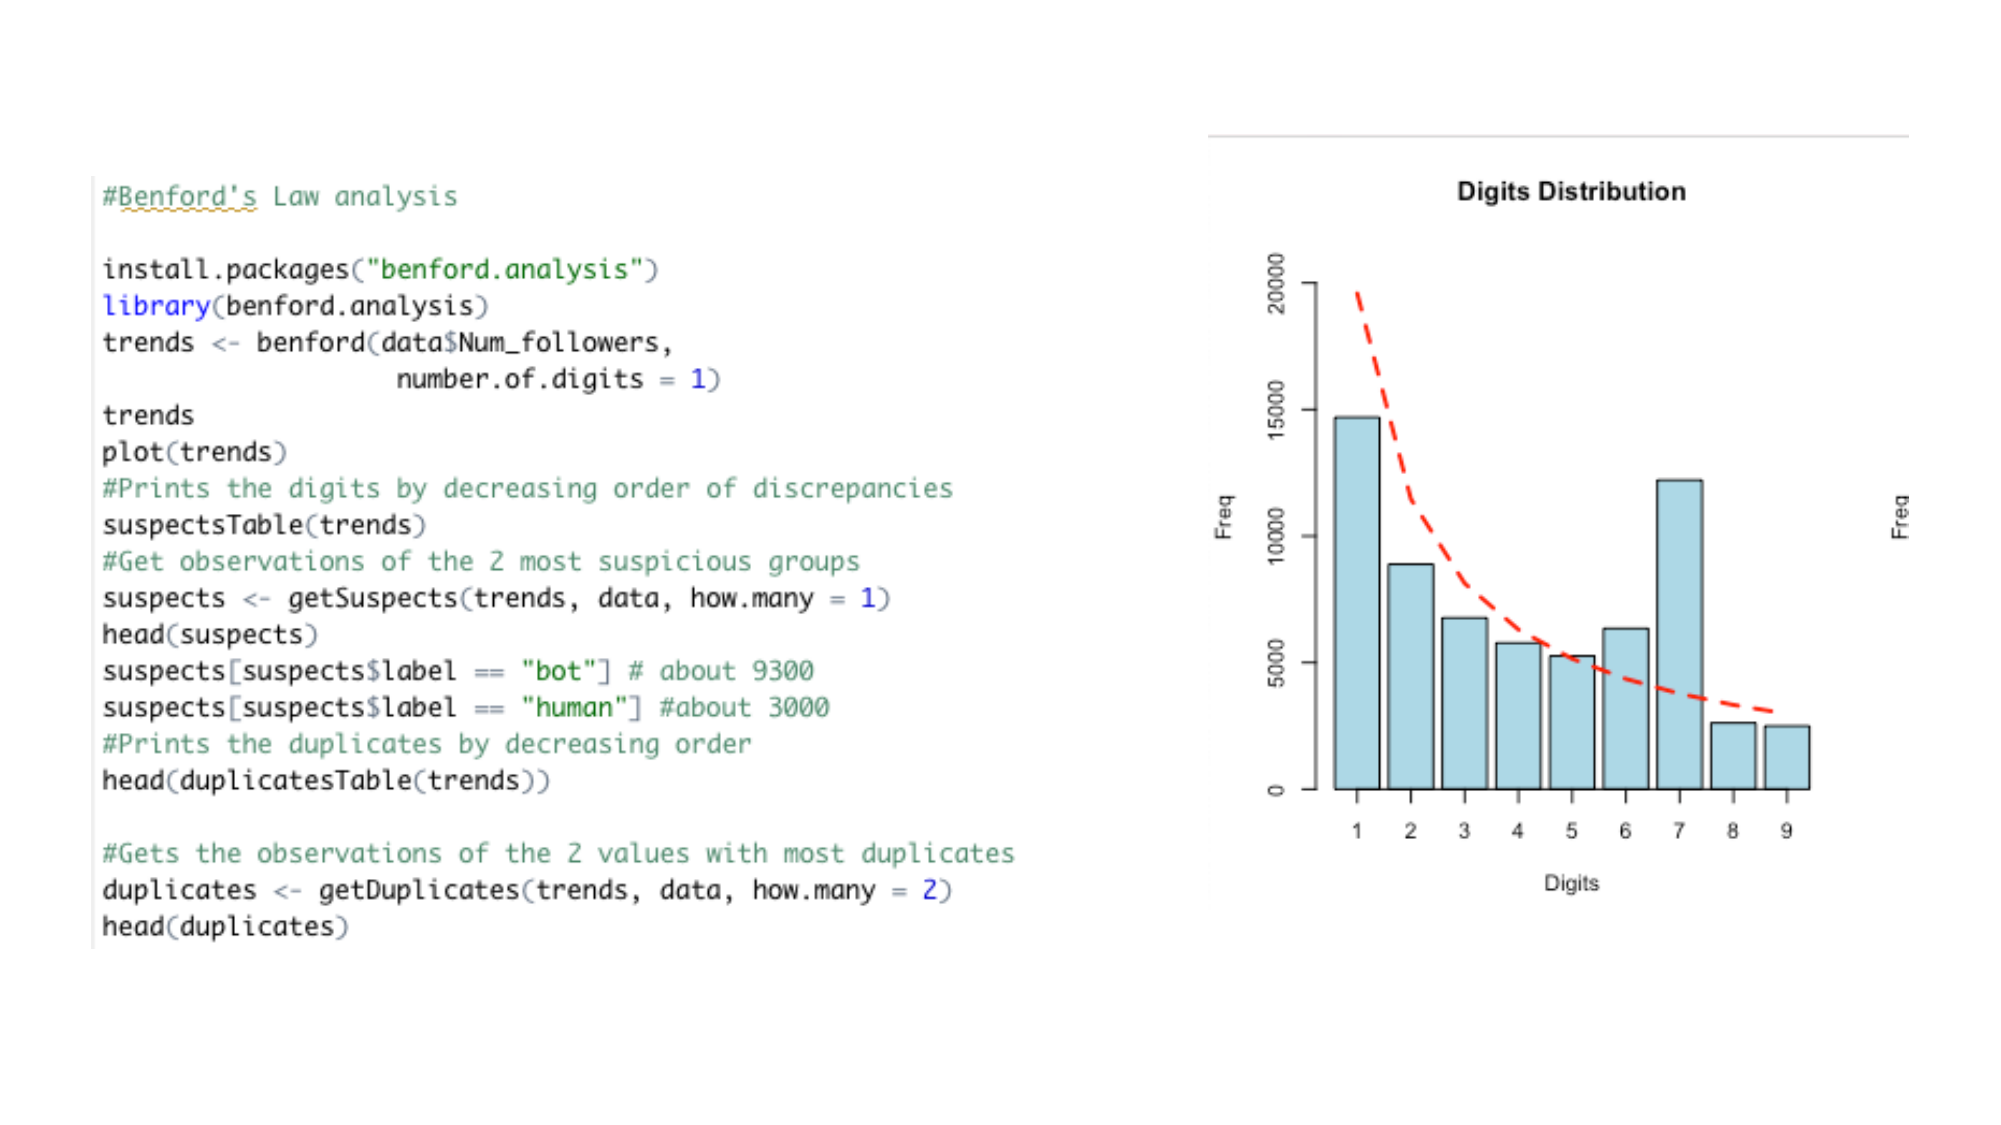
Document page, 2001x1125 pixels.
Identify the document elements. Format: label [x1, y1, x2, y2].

picture [91, 176, 1039, 949]
picture [1208, 134, 1909, 912]
